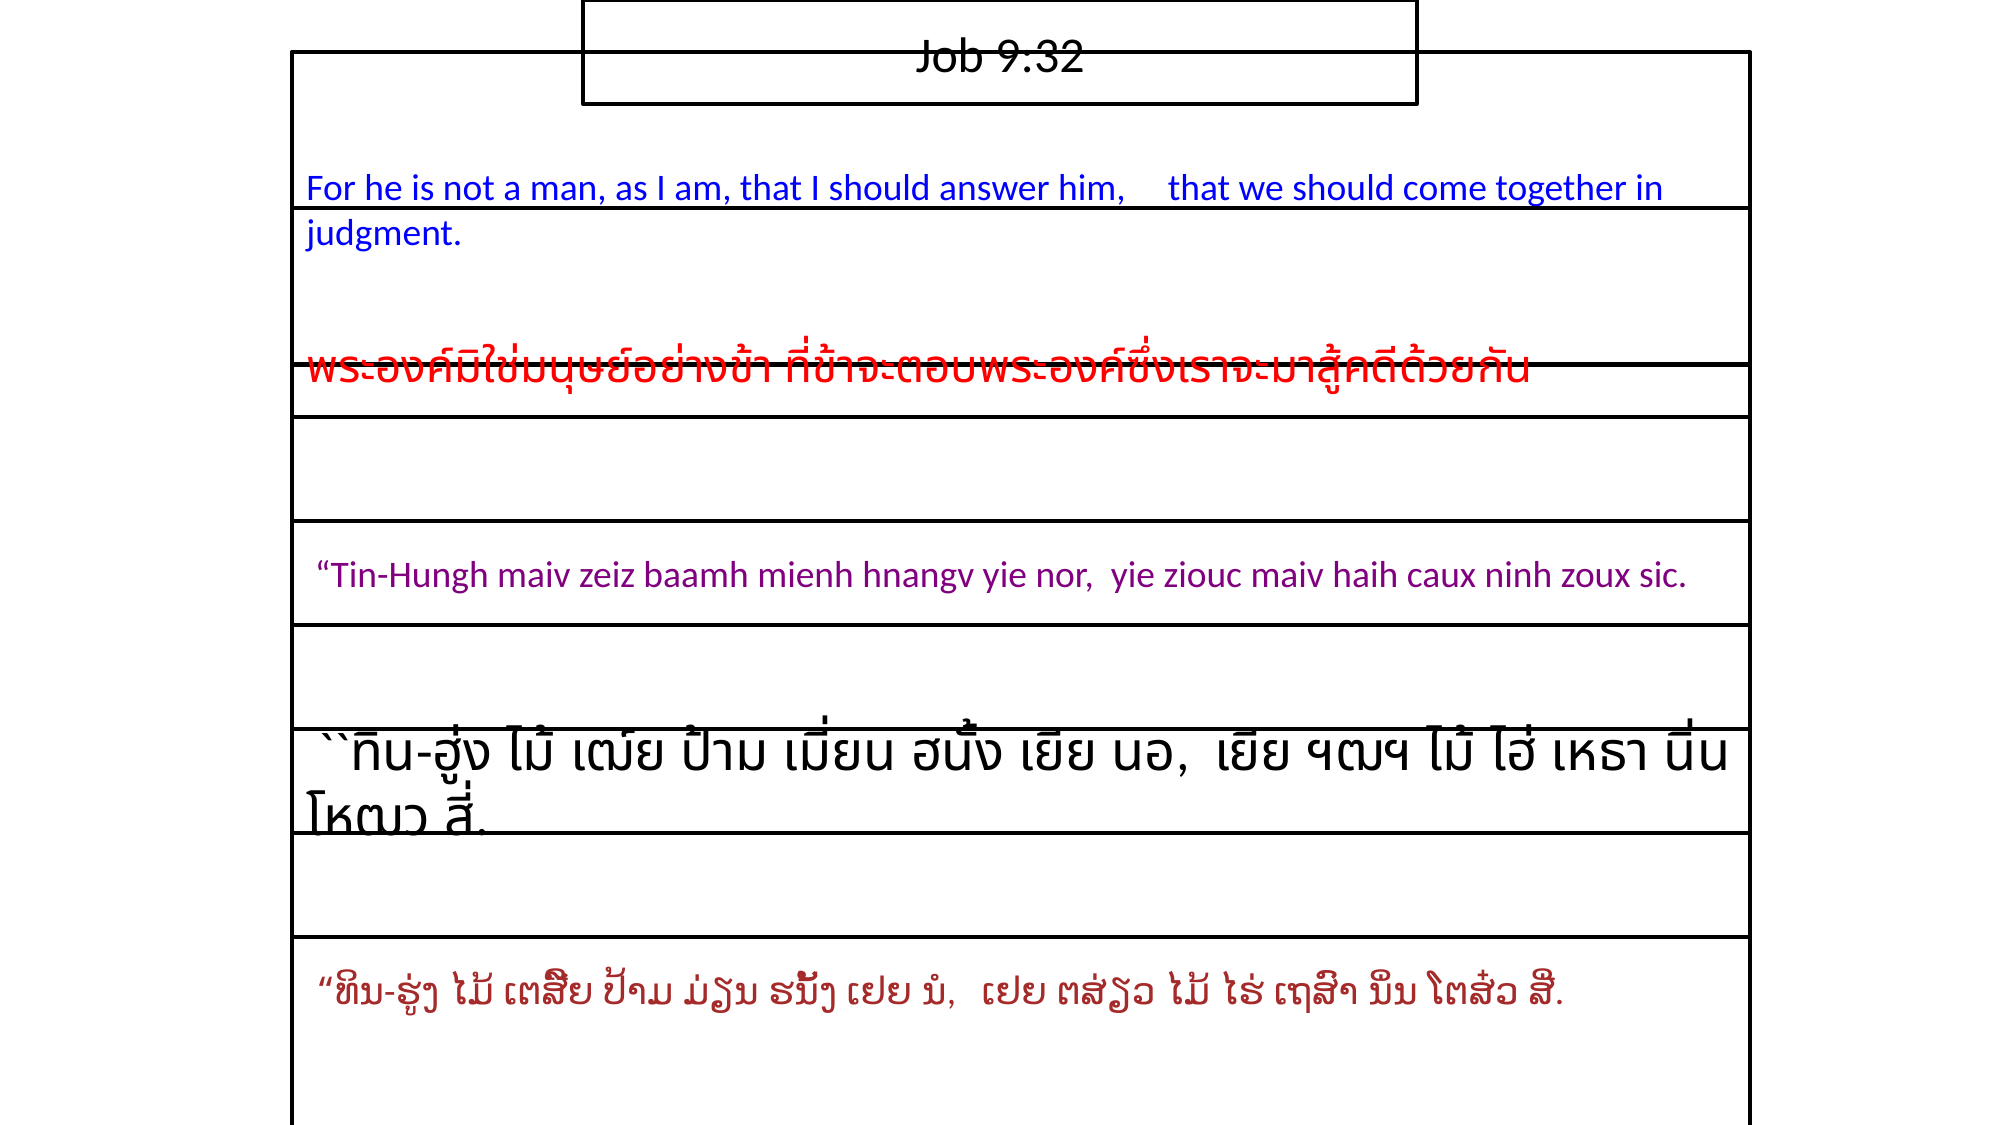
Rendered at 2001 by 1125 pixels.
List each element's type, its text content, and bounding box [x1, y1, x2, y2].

text_box ``ทิน-ฮู่ง ไม้ เฒ์ย ป้าม เมี่ยน ฮนั้ง เยีย นอ, เยีย ฯฒฯ ไม้ ไฮ่ เหธา นิ่น โหฒว สี่. [290, 623, 1752, 831]
text_box For he is not a man, as I am, that I should answer him, that we should come together in judgment. [290, 50, 1752, 206]
text_box Job 9:32 [581, 0, 1419, 50]
text_box “Tin-Hungh maiv zeiz baamh mienh hnangv yie nor, yie ziouc maiv haih caux ninh zoux sic. [290, 415, 1752, 623]
text_box “ທິນ-ຮູ່ງ ໄມ້ ເຕສີ໌ຍ ປ້າມ ມ່ຽນ ຮນັ້ງ ເຢຍ ນໍ, ເຢຍ ຕສ່ຽວ ໄມ້ ໄຮ່ ເຖສົາ ນິ່ນ ໂຕສ໋ວ ສີ່. [290, 831, 1752, 1125]
text_box ​พระ​องค์​มิใช่​มนุษย์​อย่าง​ข้า ที่​ข้า​จะ​ตอบ​พระ​องค์ซึ่ง​เรา​จะ​มา​สู้​คดี​ด้วย​กัน [290, 206, 1752, 415]
